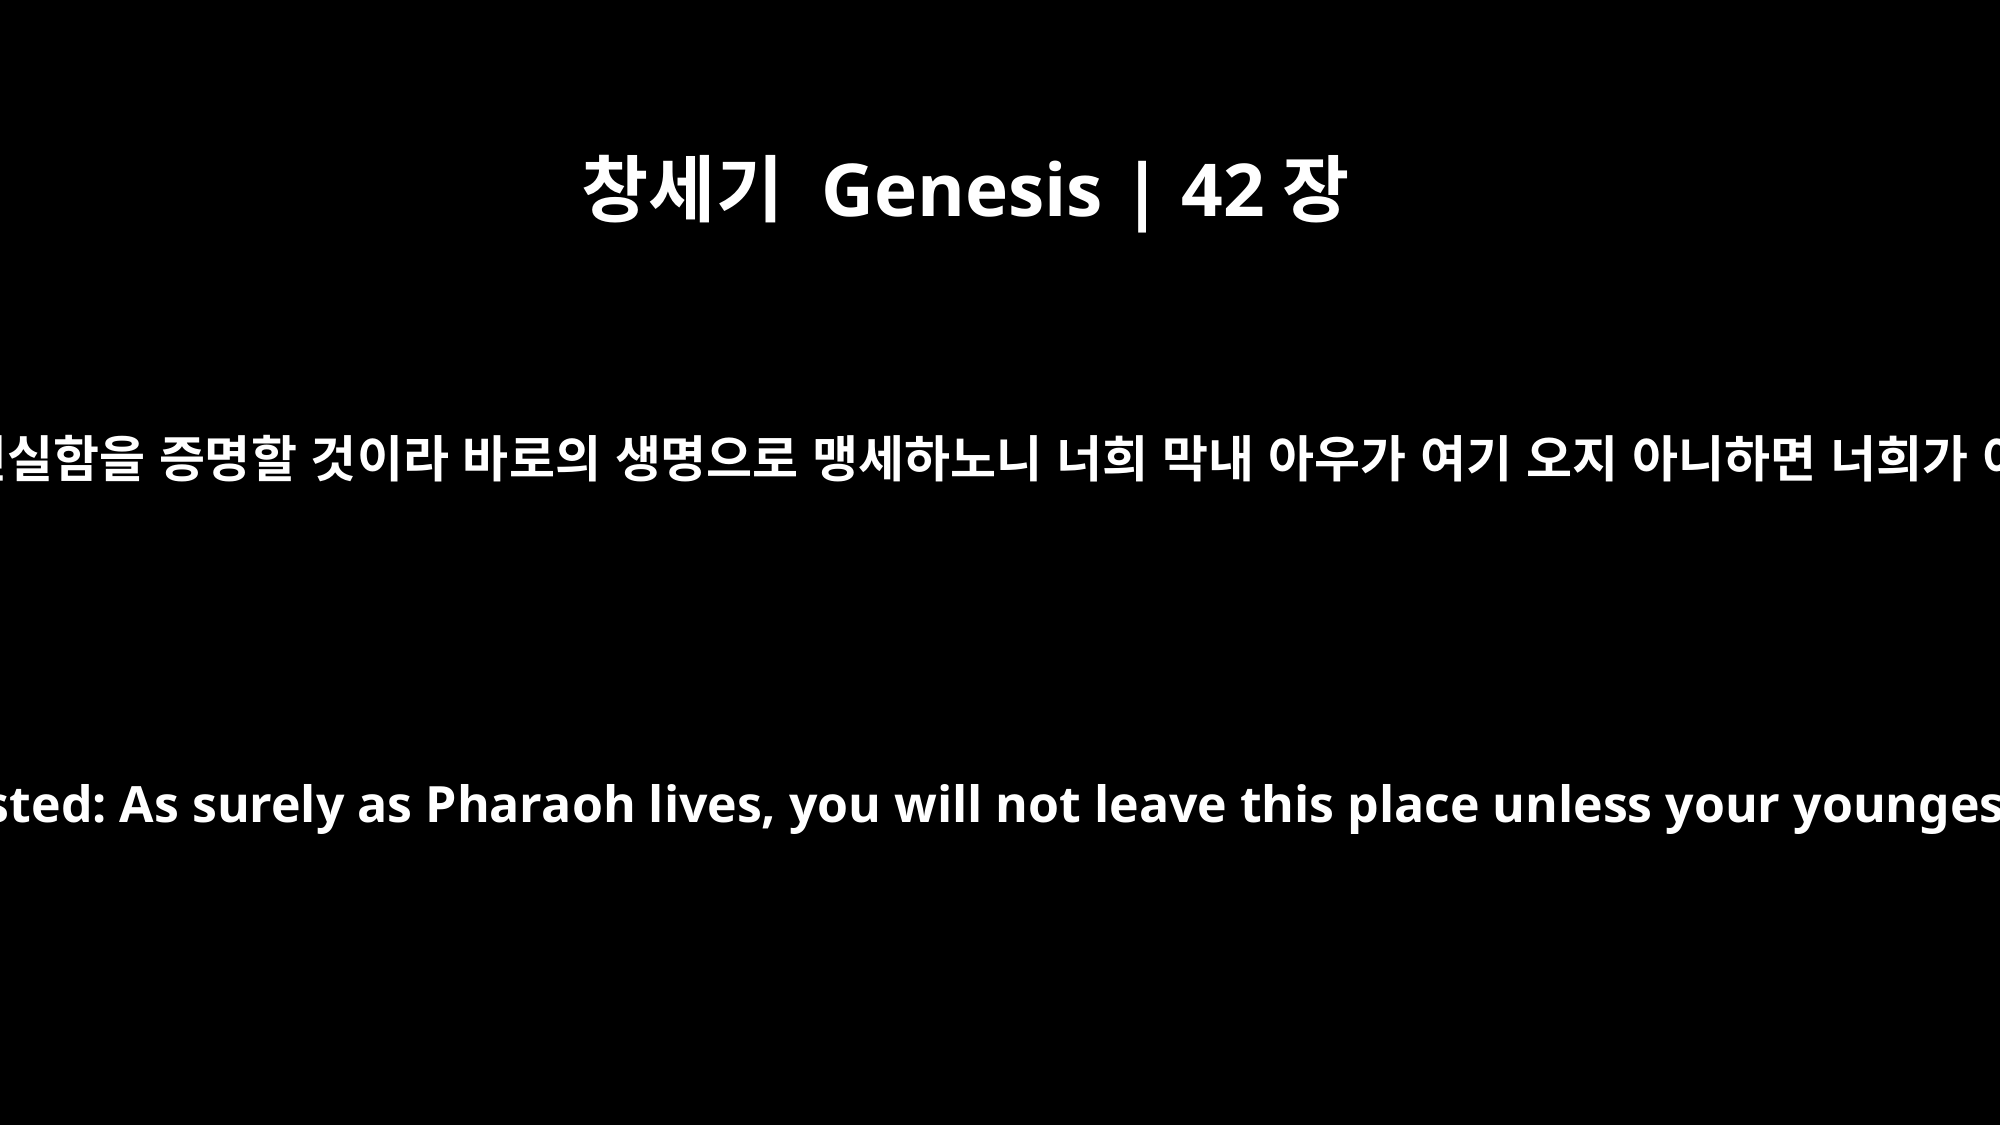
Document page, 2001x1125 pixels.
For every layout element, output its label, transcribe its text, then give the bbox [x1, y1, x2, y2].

text_box 15 너희는 이같이 하여 너희 진실함을 증명할 것이라 바로의 생명으로 맹세하노니 너희 막내 아우가 여기 오지 아니하면 너희가 여기서 나가지 못하리라 [0, 359, 2000, 495]
text_box And this is how you will be tested: As surely as Pharaoh lives, you will not leave this place unless your youngest brother comes here. [0, 764, 2000, 840]
text_box 창세기 Genesis | 42장 [566, 136, 1365, 239]
